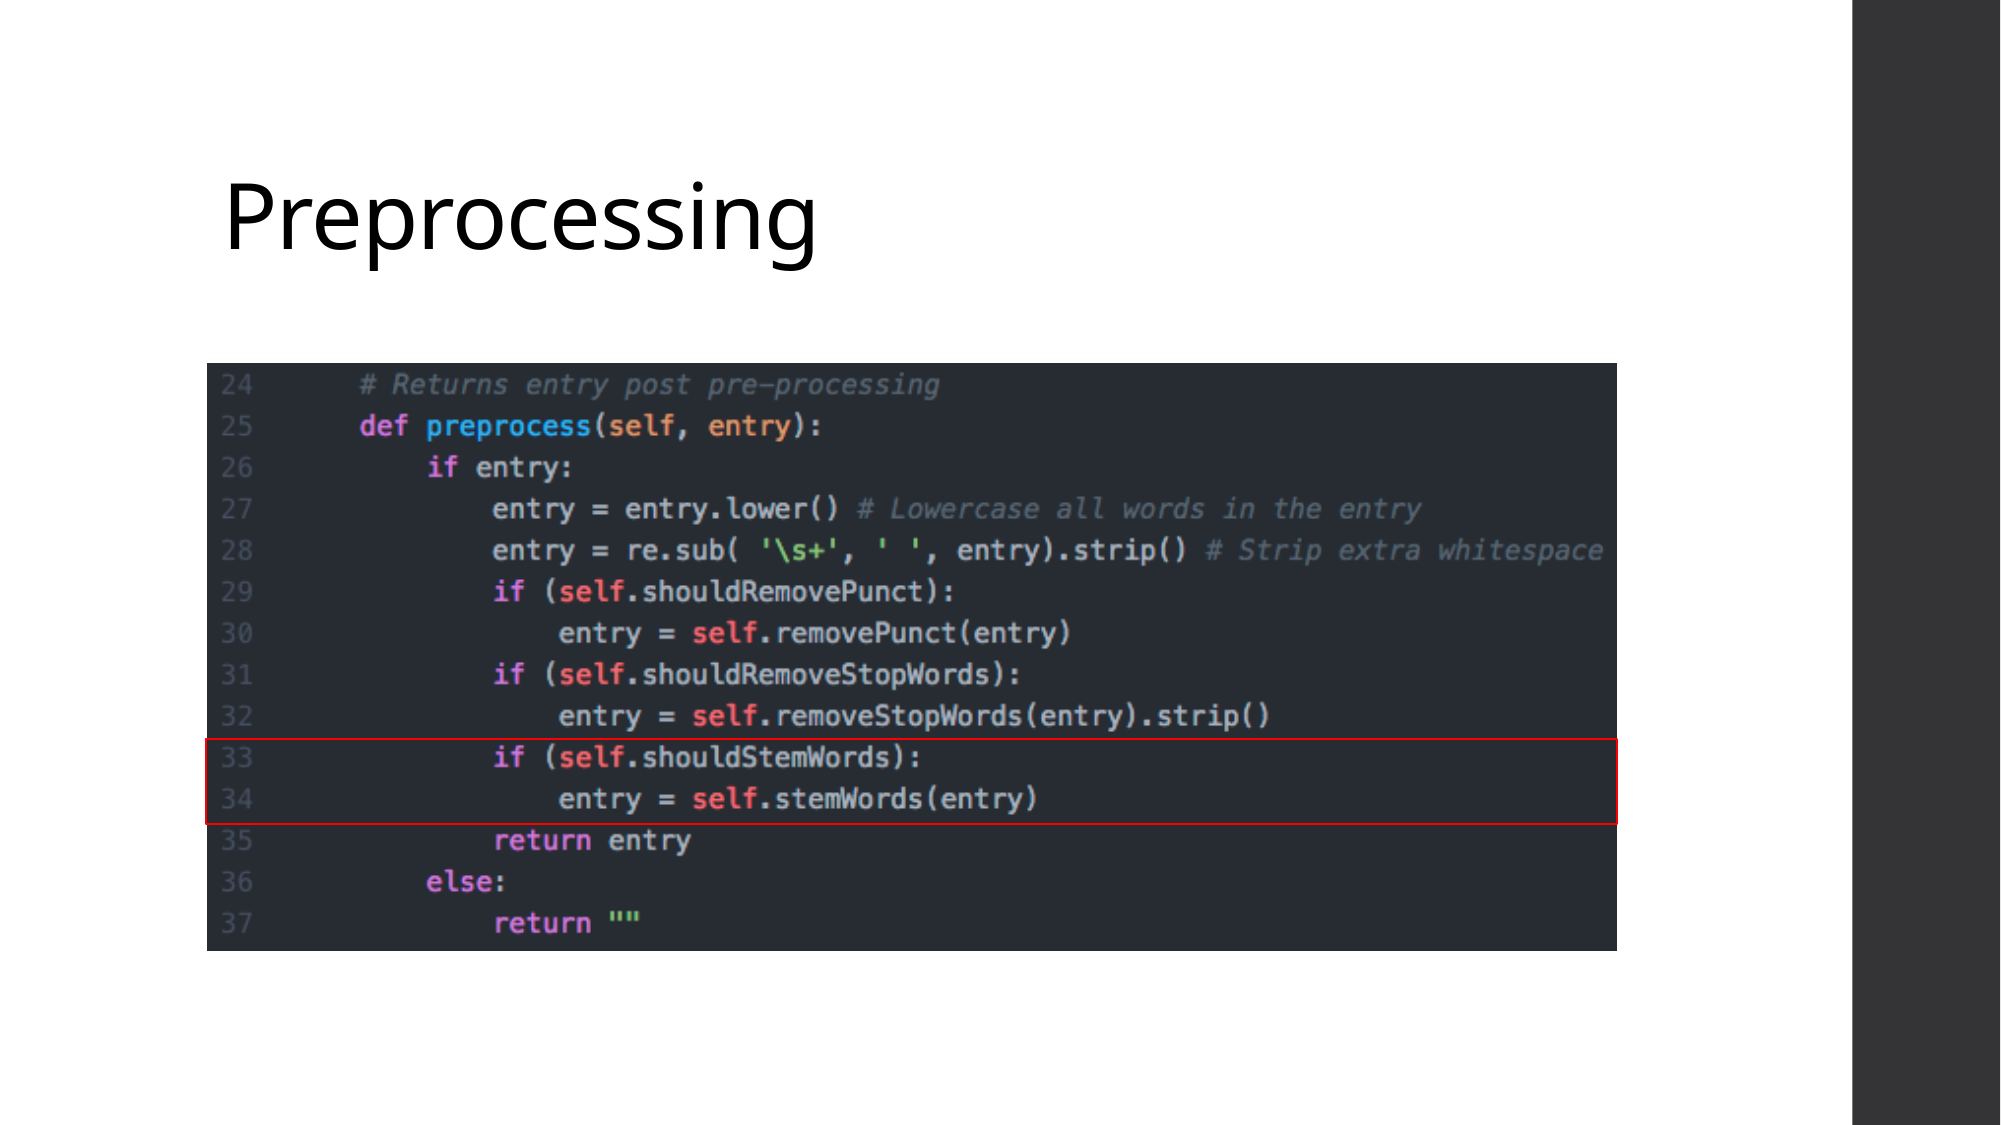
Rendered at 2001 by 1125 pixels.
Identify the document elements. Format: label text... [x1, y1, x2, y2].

title Preprocessing [206, 60, 1797, 278]
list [206, 363, 1618, 951]
